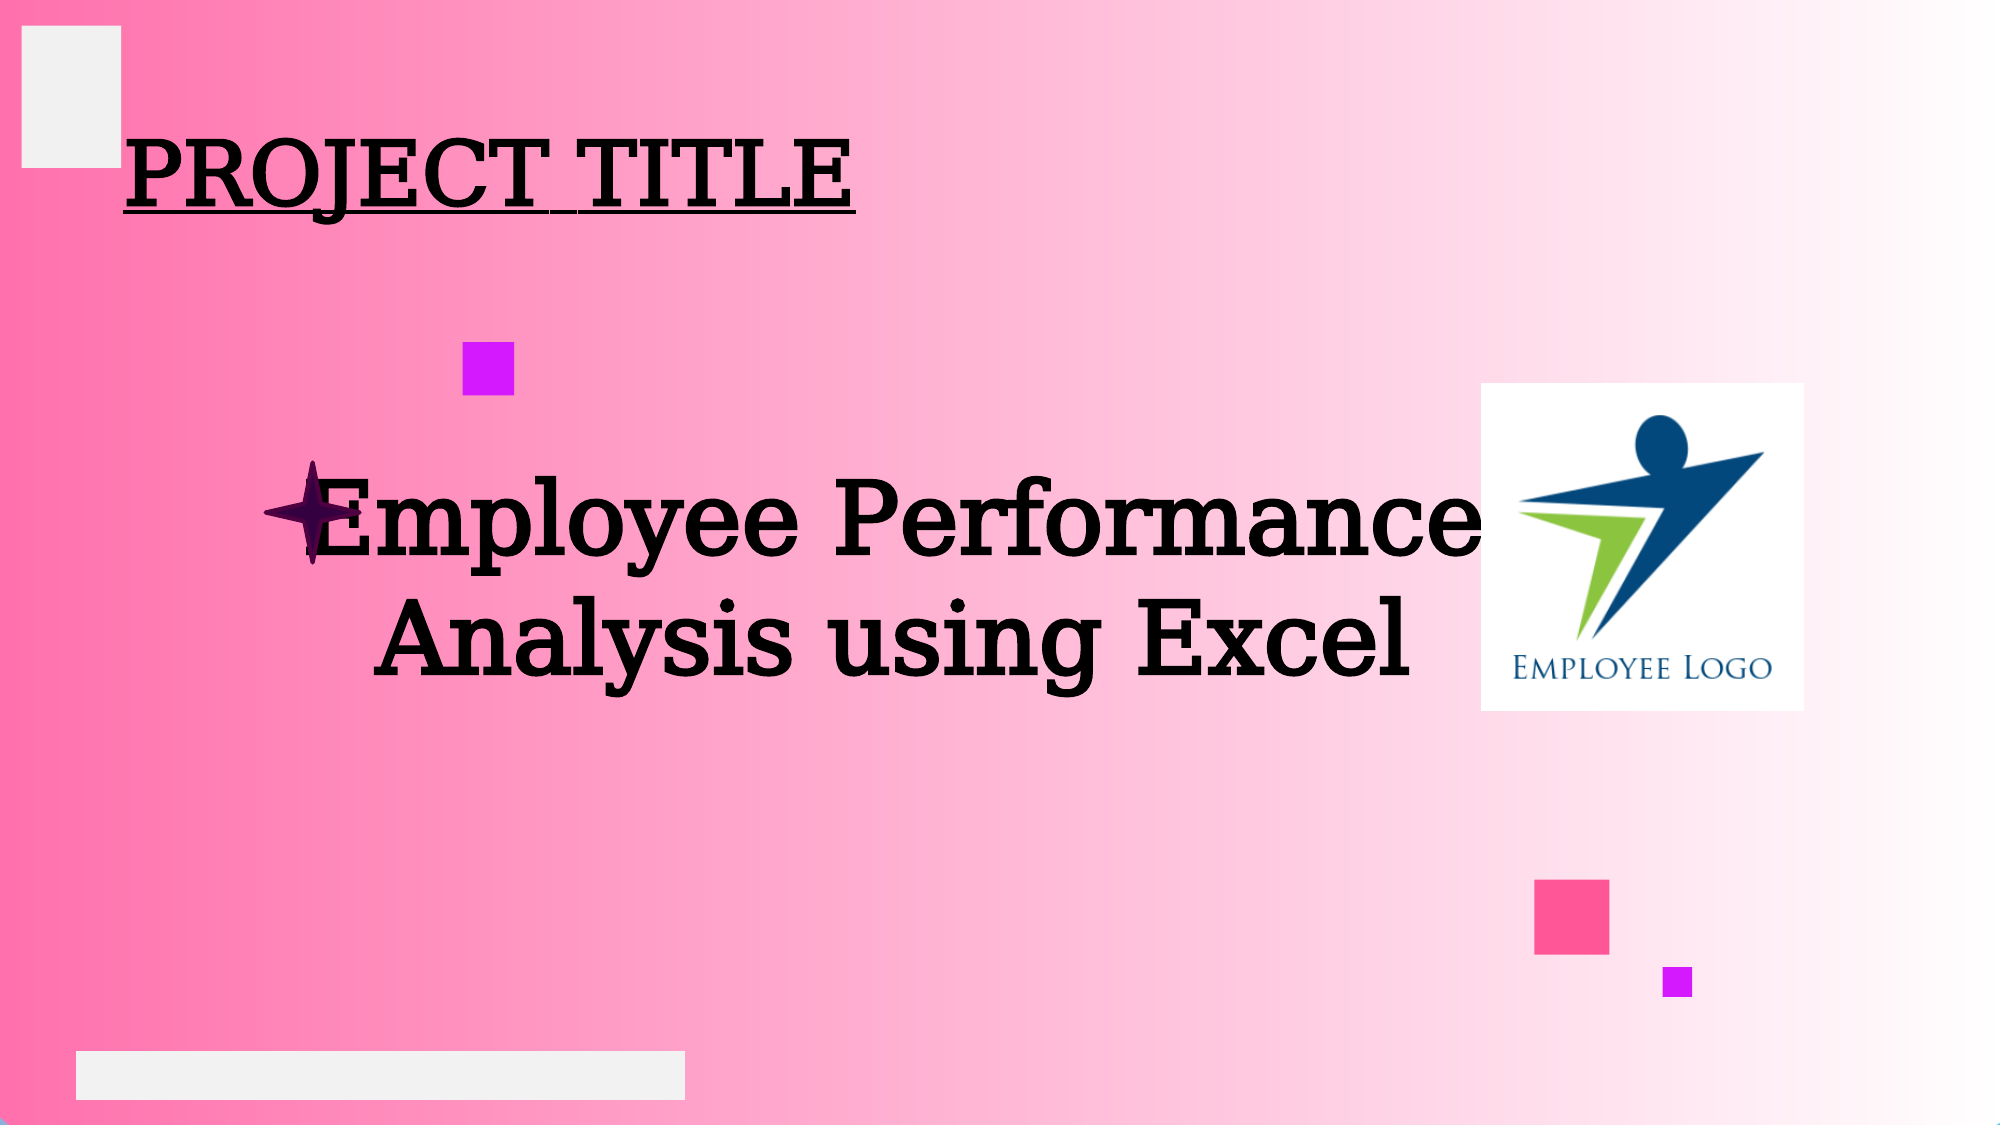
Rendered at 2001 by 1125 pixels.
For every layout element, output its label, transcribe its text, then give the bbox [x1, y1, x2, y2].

picture [1480, 382, 1804, 711]
text_box Employee Performance Analysis using Excel [234, 446, 1475, 701]
slide_number [1519, 745, 1900, 1125]
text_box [76, 1051, 685, 1101]
text_box [263, 460, 362, 565]
text_box [462, 342, 515, 396]
text_box [0, 1117, 9, 1125]
text_box [21, 25, 122, 168]
title PROJECT TITLE [121, 72, 1338, 264]
